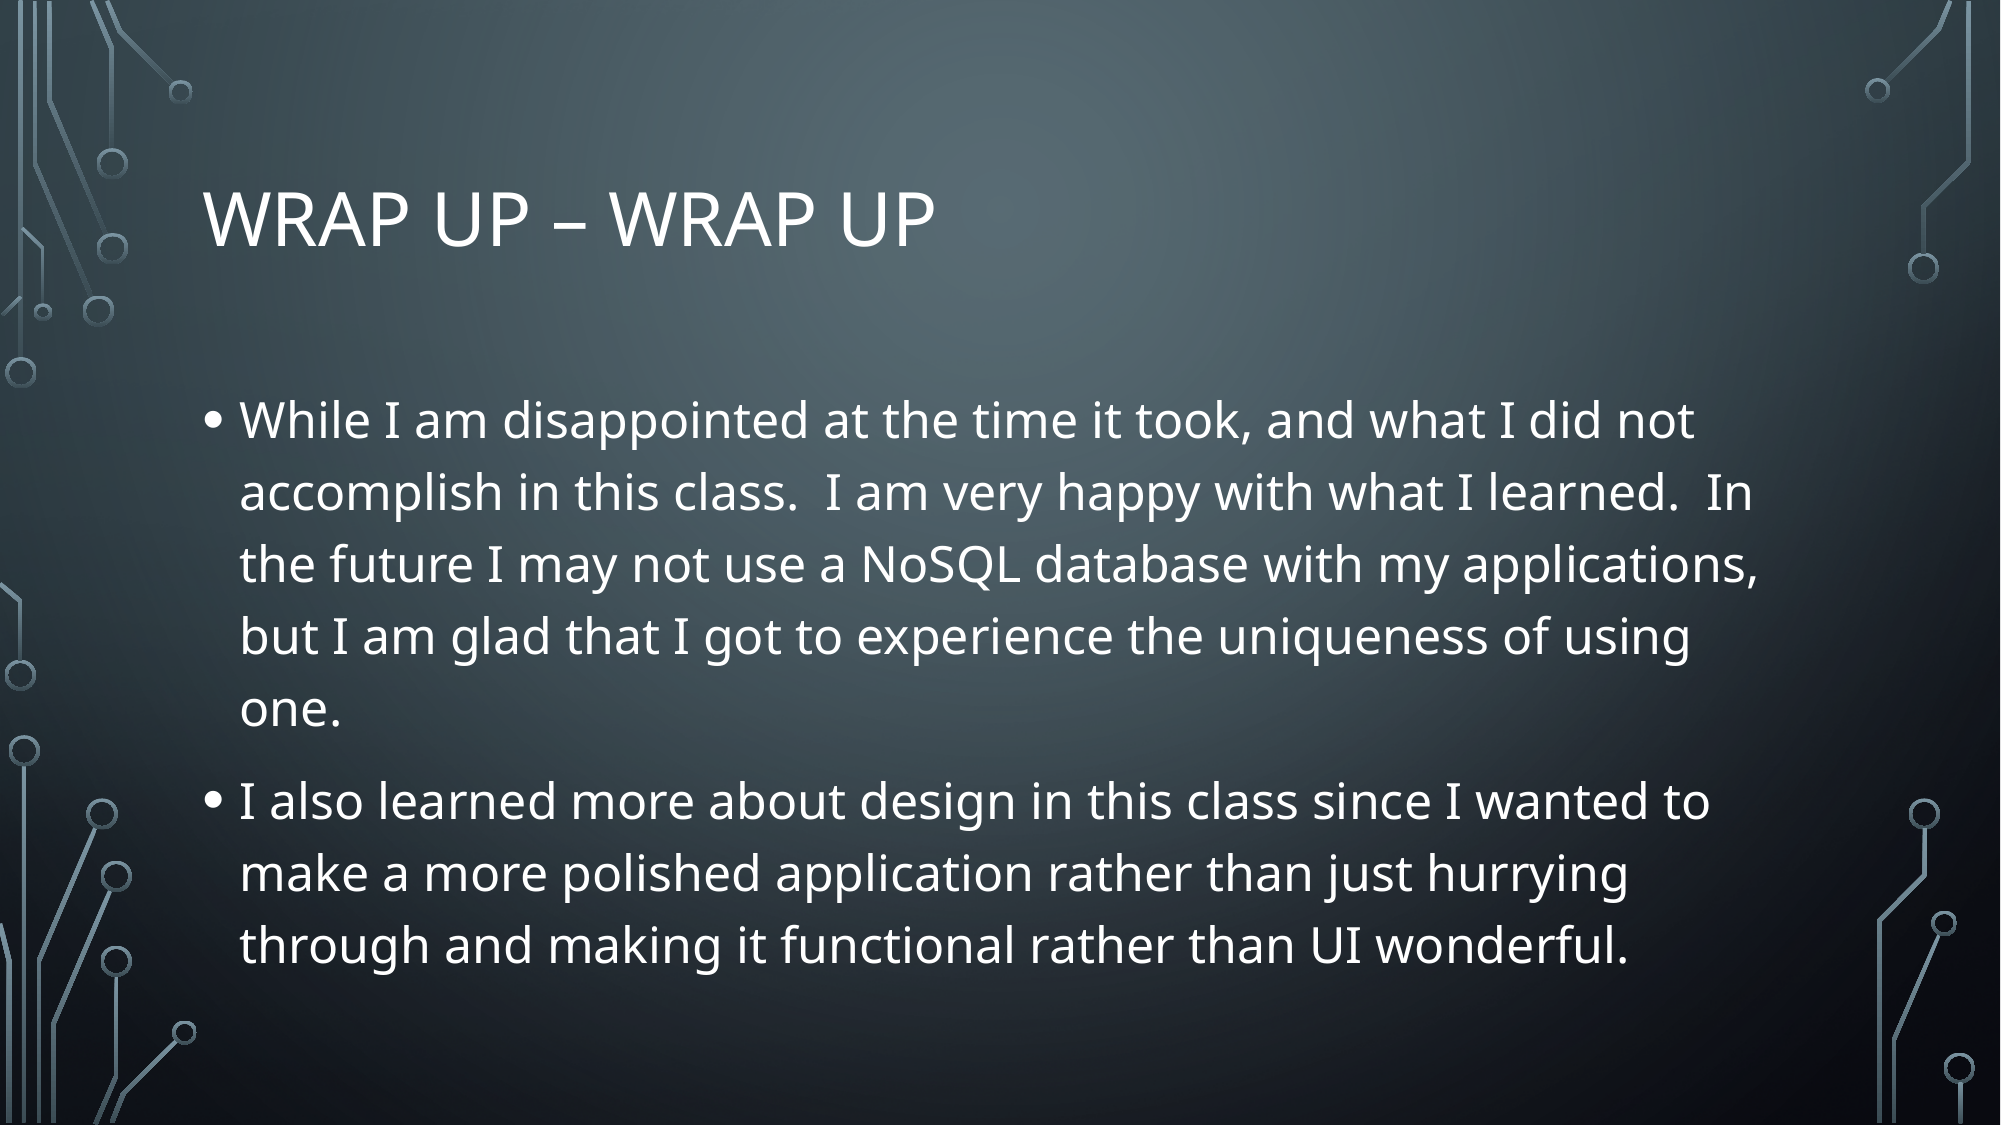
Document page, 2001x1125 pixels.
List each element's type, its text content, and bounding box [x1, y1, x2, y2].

list While I am disappointed at the time it took, and what I did not accomplish in this class. I am very happy with what I learned. In the future I may not use a NoSQL database with my applications, but I am glad that I got to experience the uniqueness of using one. I also learned more about design in this class since I wanted to make a more polished application rather than just hurrying through and making it functional rather than UI wonderful. [187, 369, 1813, 950]
title Wrap up – Wrap up [187, 101, 1813, 344]
